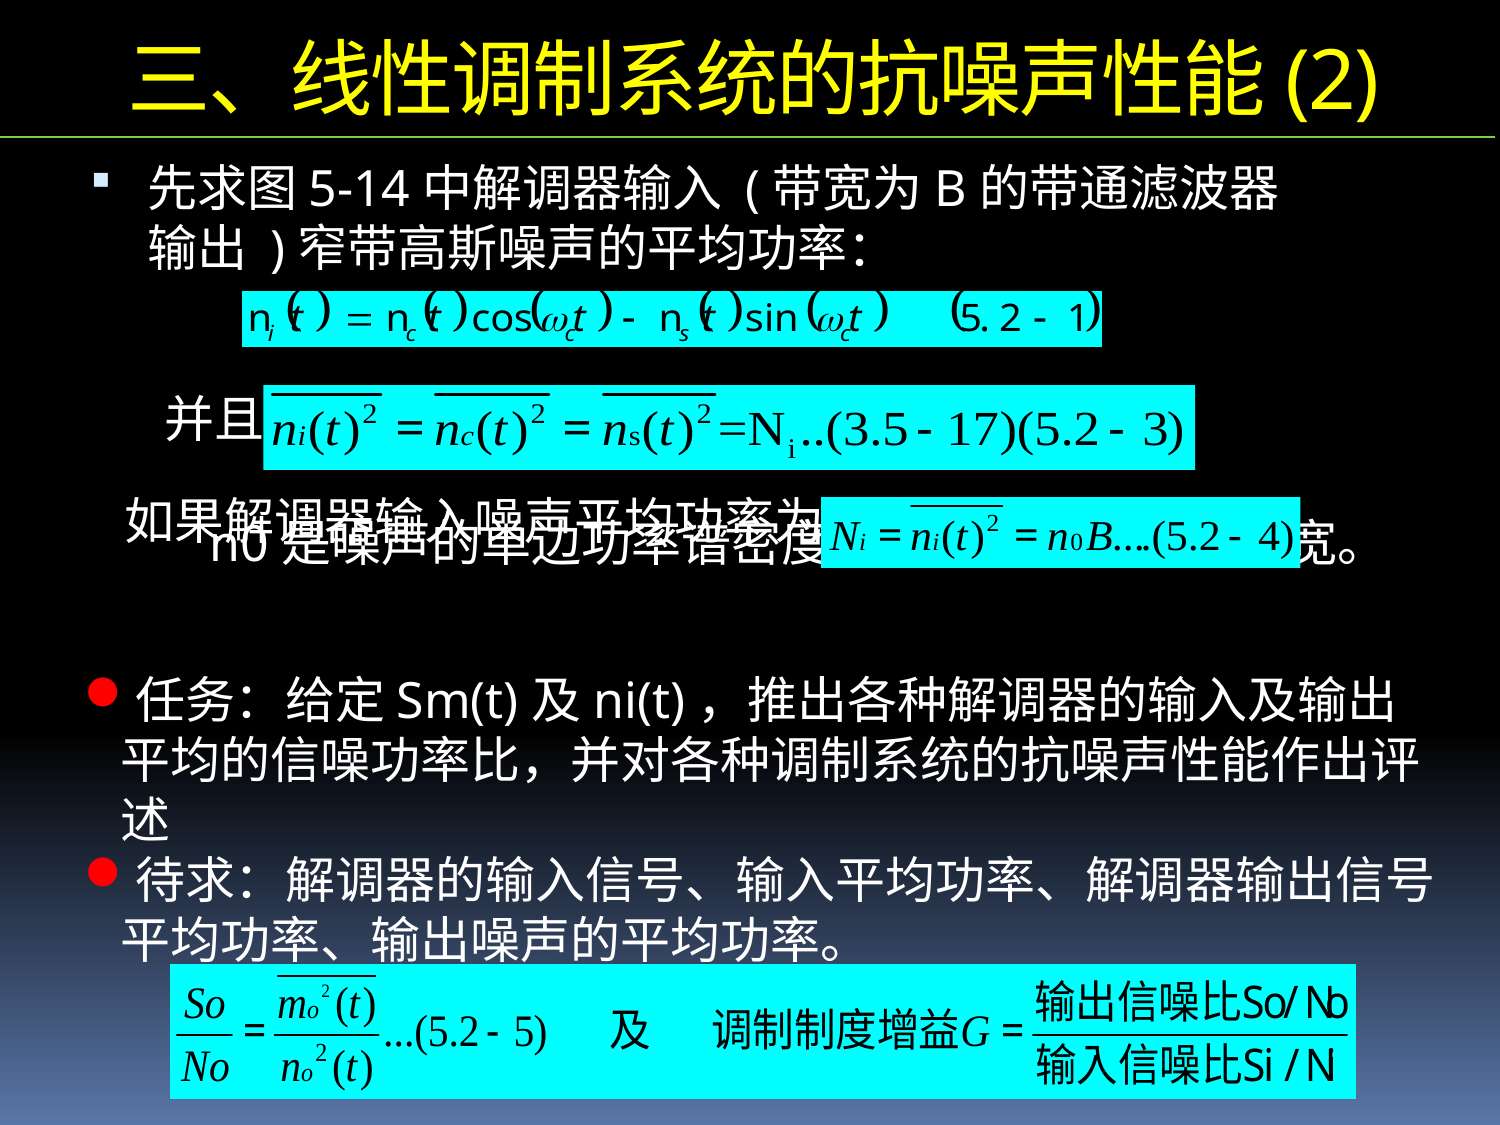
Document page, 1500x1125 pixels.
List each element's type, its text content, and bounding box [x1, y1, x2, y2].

text_box 并且 [150, 363, 295, 458]
text_box 先求图5-14中解调器输入 (带宽为B的带通滤波器输出 )窄带高斯噪声的平均功率： [64, 148, 1340, 284]
picture [169, 963, 1357, 1100]
picture [820, 496, 1301, 569]
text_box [241, 290, 1103, 348]
picture [262, 384, 1196, 471]
text_box n0是噪声的单边功率谱密度。B是已调信号的带宽。 [194, 503, 1384, 659]
text_box 任务：给定Sm(t)及ni(t)，推出各种解调器的输入及输出平均的信噪功率比，并对各种调制系统的抗噪声性能作出评述 待求：解调器的输入信号、输入平均功率、解调器输出信号平均功率、输出噪声的平均功率。 [70, 661, 1456, 977]
text_box 如果解调器输入噪声平均功率为 [109, 465, 855, 561]
text_box 三、线性调制系统的抗噪声性能(2) [112, 19, 1442, 127]
